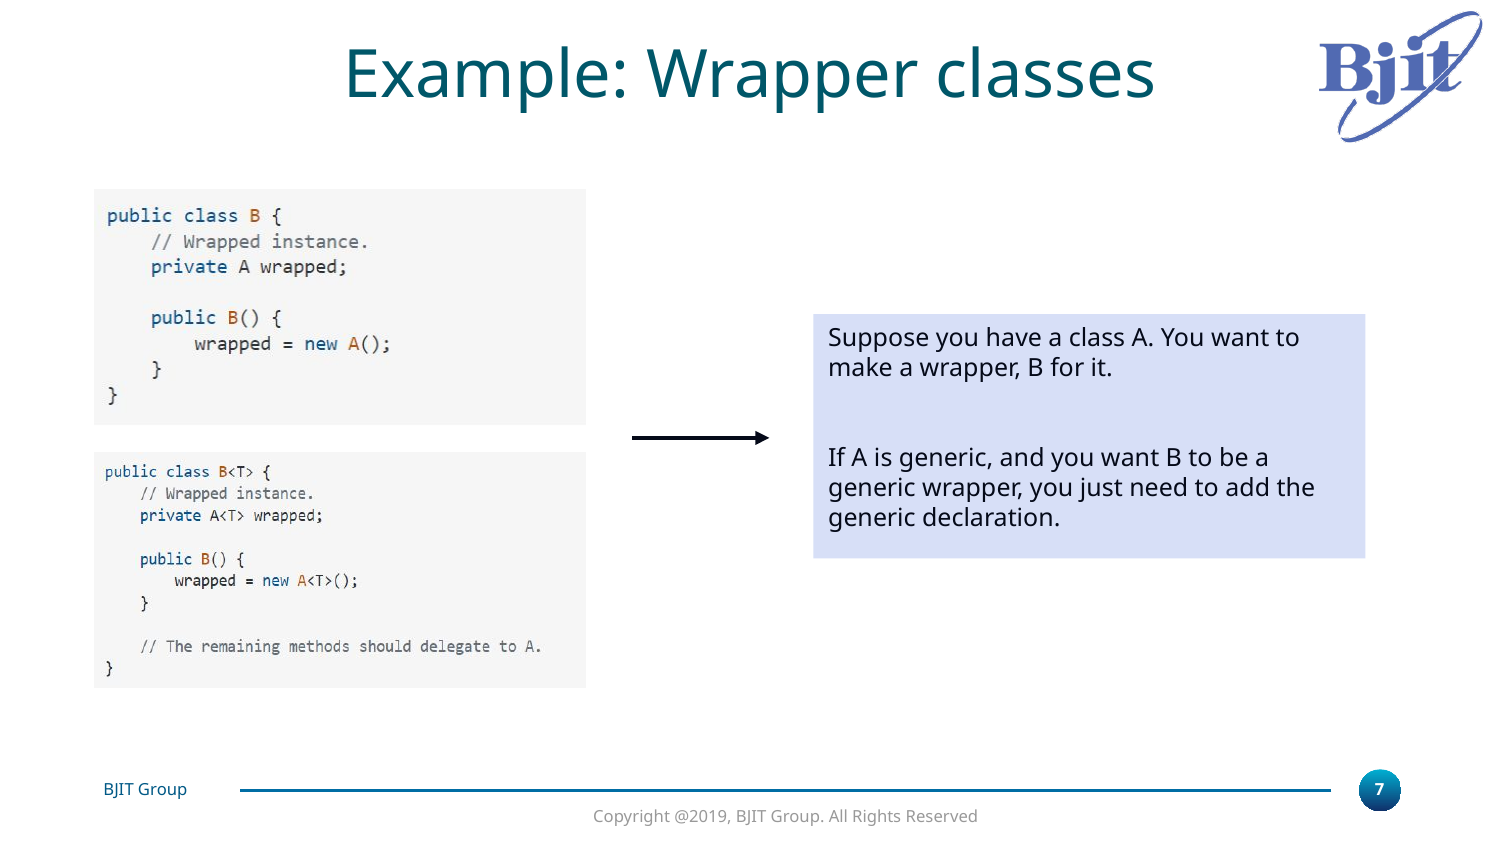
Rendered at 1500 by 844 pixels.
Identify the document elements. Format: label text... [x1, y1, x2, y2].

text_box Example: Wrapper classes [328, 23, 1172, 119]
picture [124, 783, 133, 795]
text_box Suppose you have a class A. You want to make a wrapper, B for it. If A is generic, and you want B to be a generic wrapper, you just need to add the generic declaration. [813, 314, 1366, 559]
picture [94, 189, 587, 426]
picture [1319, 10, 1483, 143]
picture [94, 452, 587, 689]
